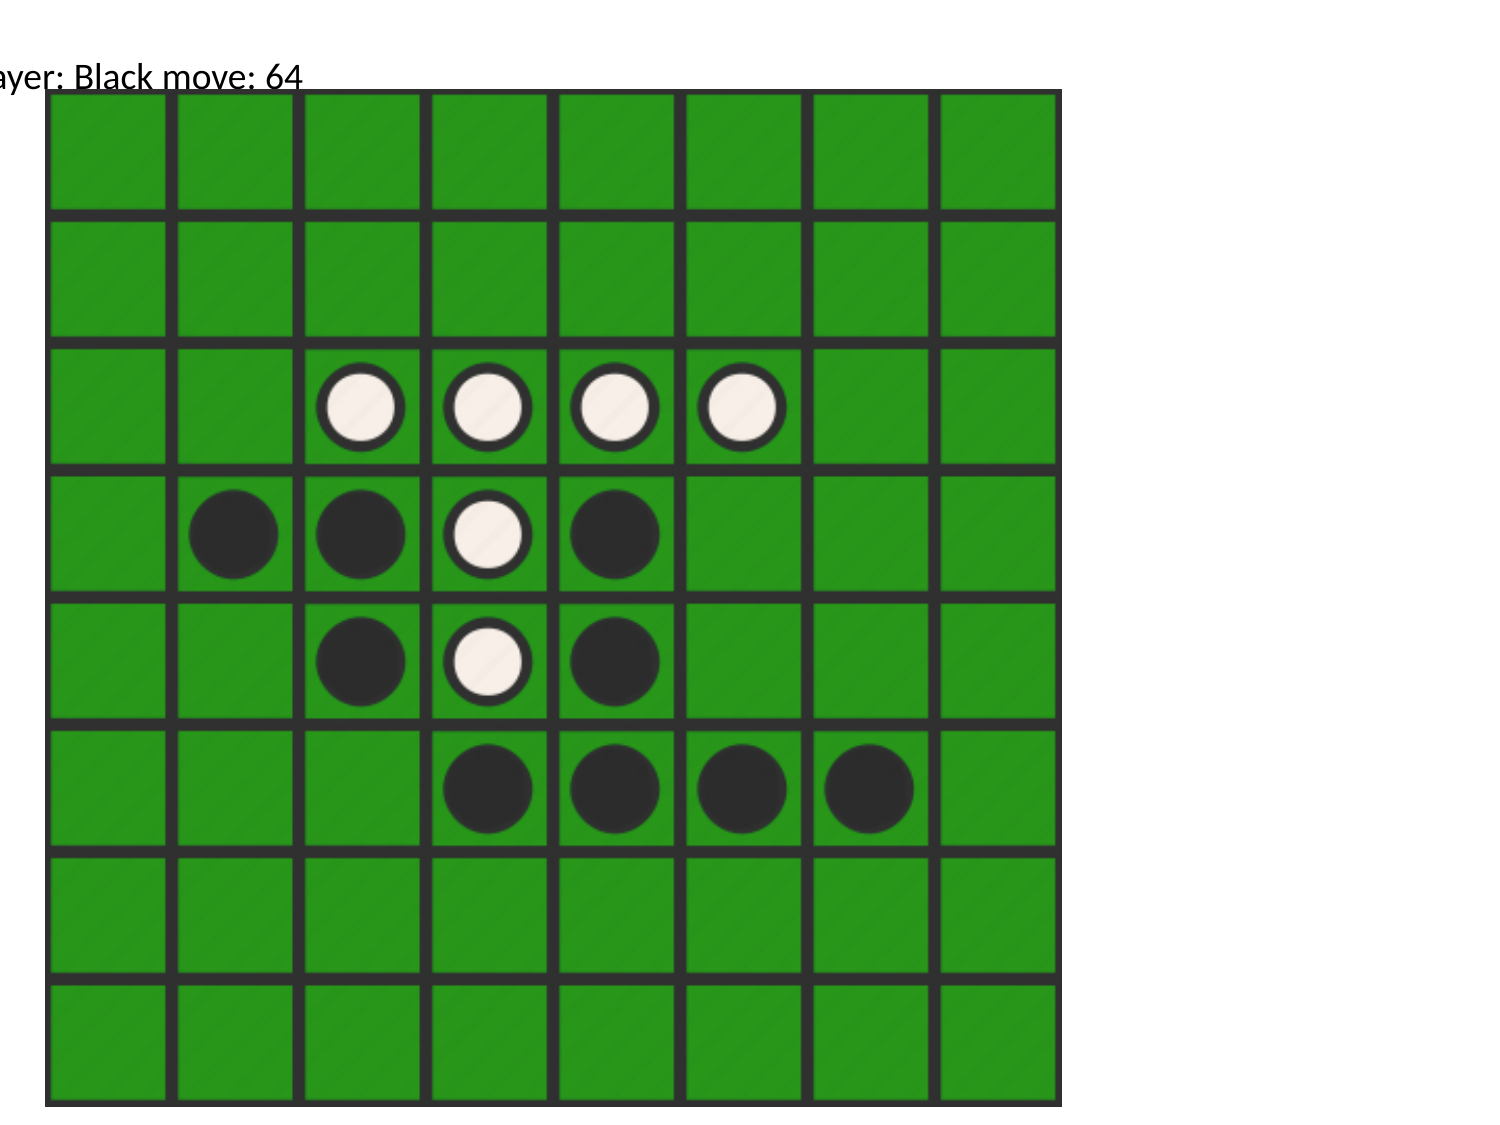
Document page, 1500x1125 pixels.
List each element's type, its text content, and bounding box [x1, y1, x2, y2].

picture [44, 89, 1062, 1107]
text_box turn: 11 player: Black move: 64 [0, 44, 319, 105]
